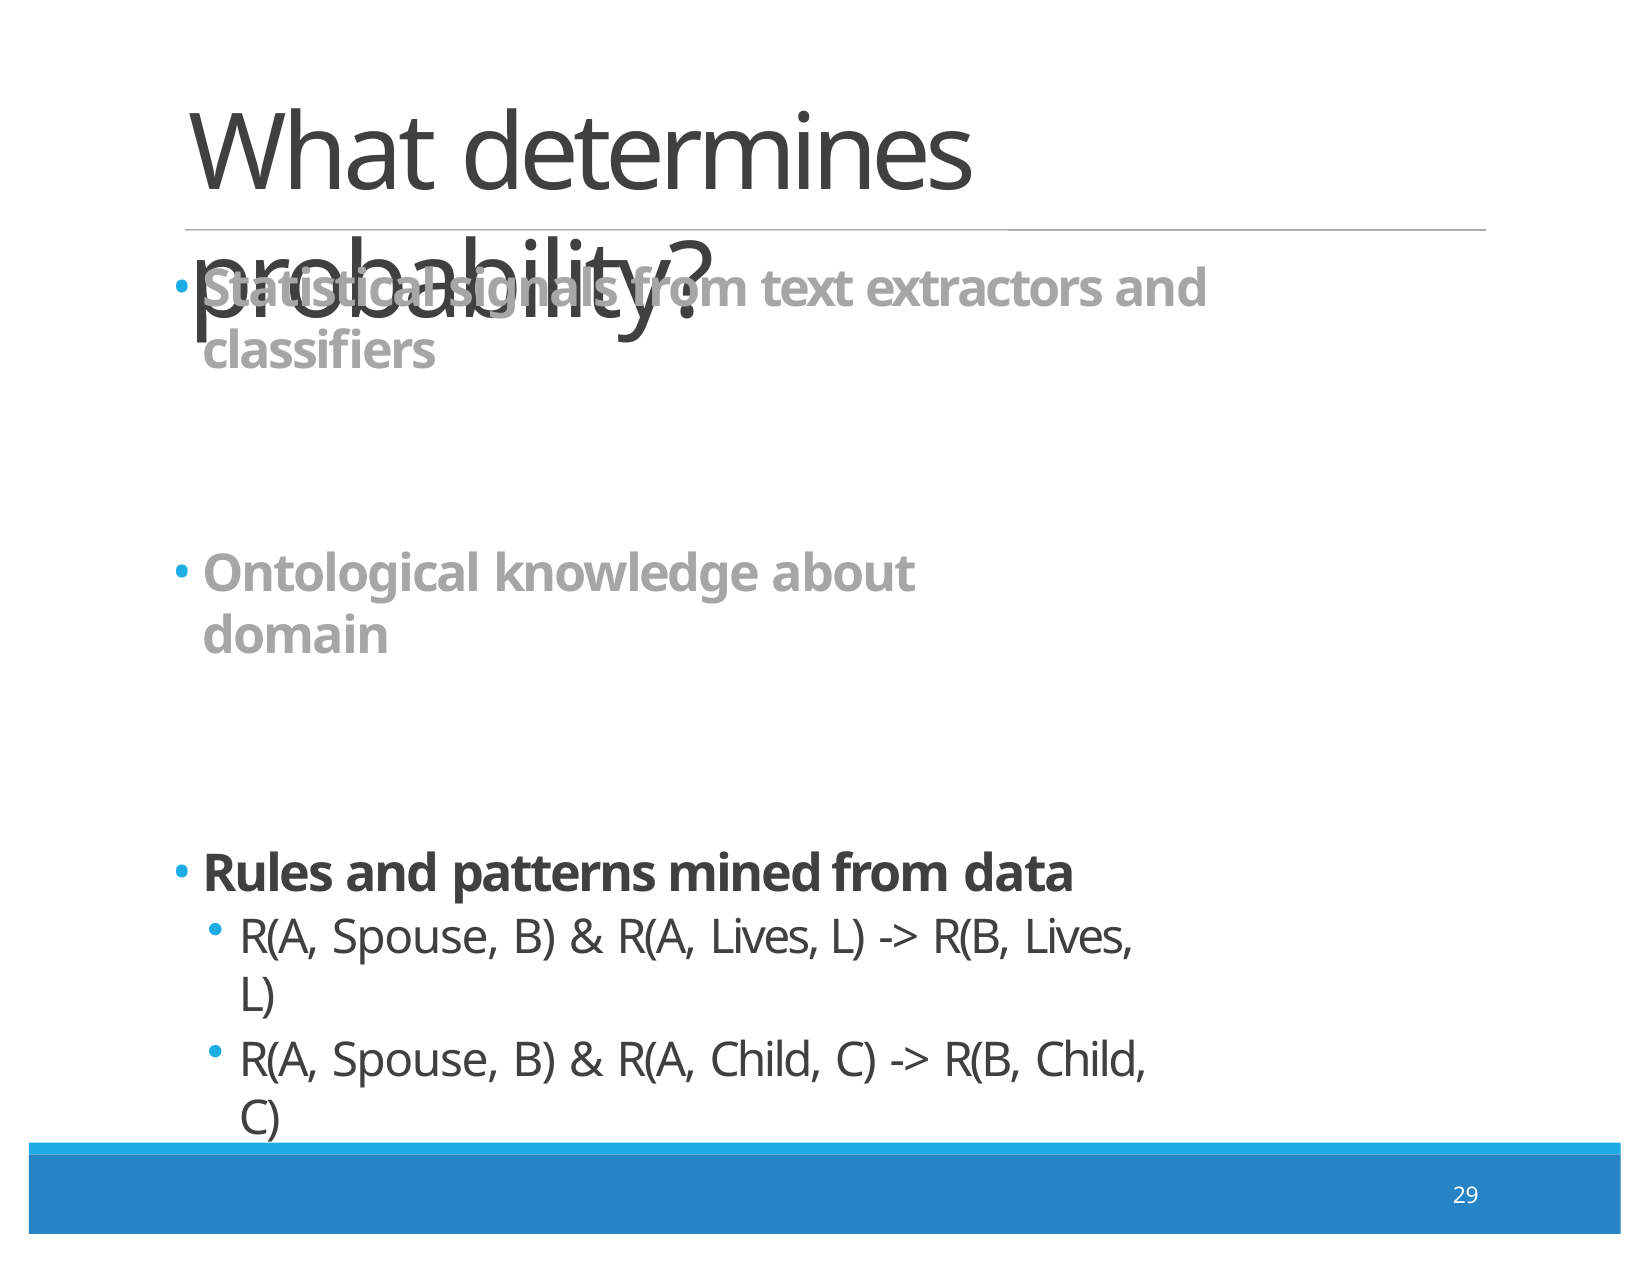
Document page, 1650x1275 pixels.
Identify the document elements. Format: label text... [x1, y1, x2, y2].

text_box Ontological knowledge about domain [170, 536, 1030, 665]
slide_number 29 [1448, 1180, 1481, 1275]
text_box Rules and patterns mined from data R(A, Spouse, B) & R(A, Lives, L) -> R(B, Lives, L) R(A, Spouse, B) & R(A, Child, C) -> R(B, Child, C) [170, 833, 1166, 1144]
title What determines probability? [186, 81, 1434, 339]
text_box Statistical signals from text extractors and classifiers [170, 251, 1348, 379]
